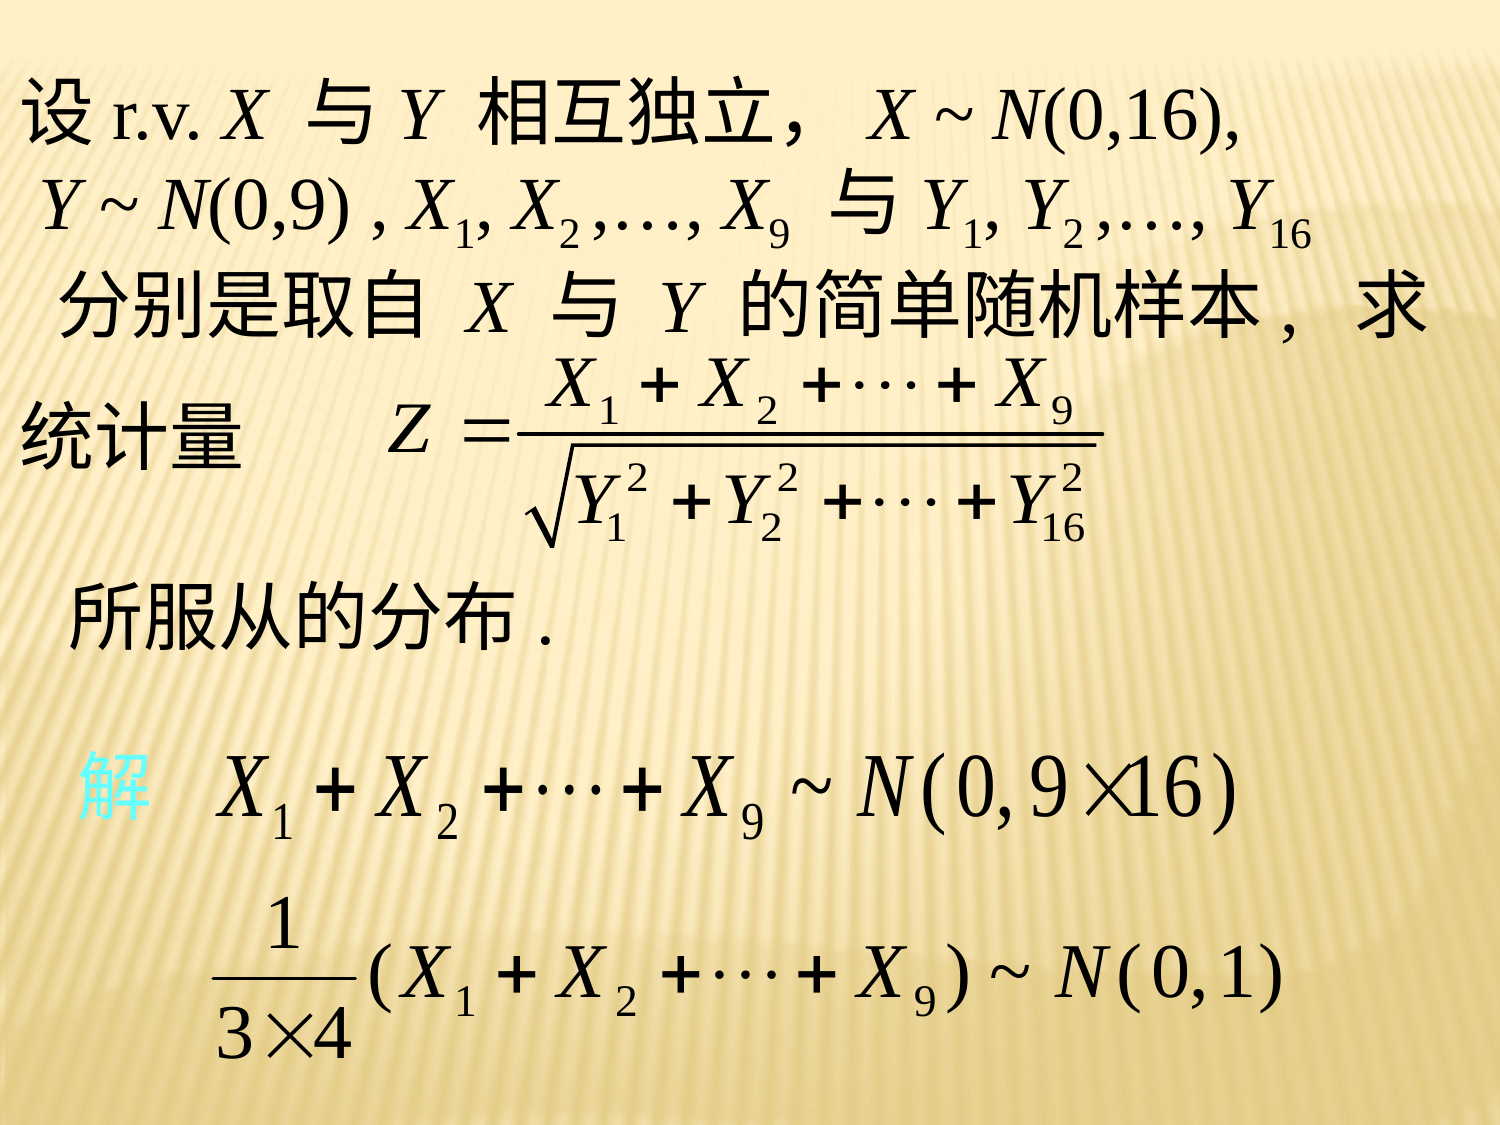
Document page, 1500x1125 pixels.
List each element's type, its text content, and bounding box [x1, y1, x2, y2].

text_box 设r.v. X 与Y 相互独立，X ~ N(0,16), Y ~ N(0,9) , X1, X2 ,…, X9 与Y1, Y2 ,…, Y16 分别是取自 X 与 Y 的简单随机样本, 求 统计量 [4, 57, 1445, 487]
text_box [199, 874, 1301, 1076]
text_box 所服从的分布. [53, 561, 571, 667]
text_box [199, 725, 1251, 863]
text_box 解 [62, 732, 167, 837]
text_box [374, 337, 1119, 562]
